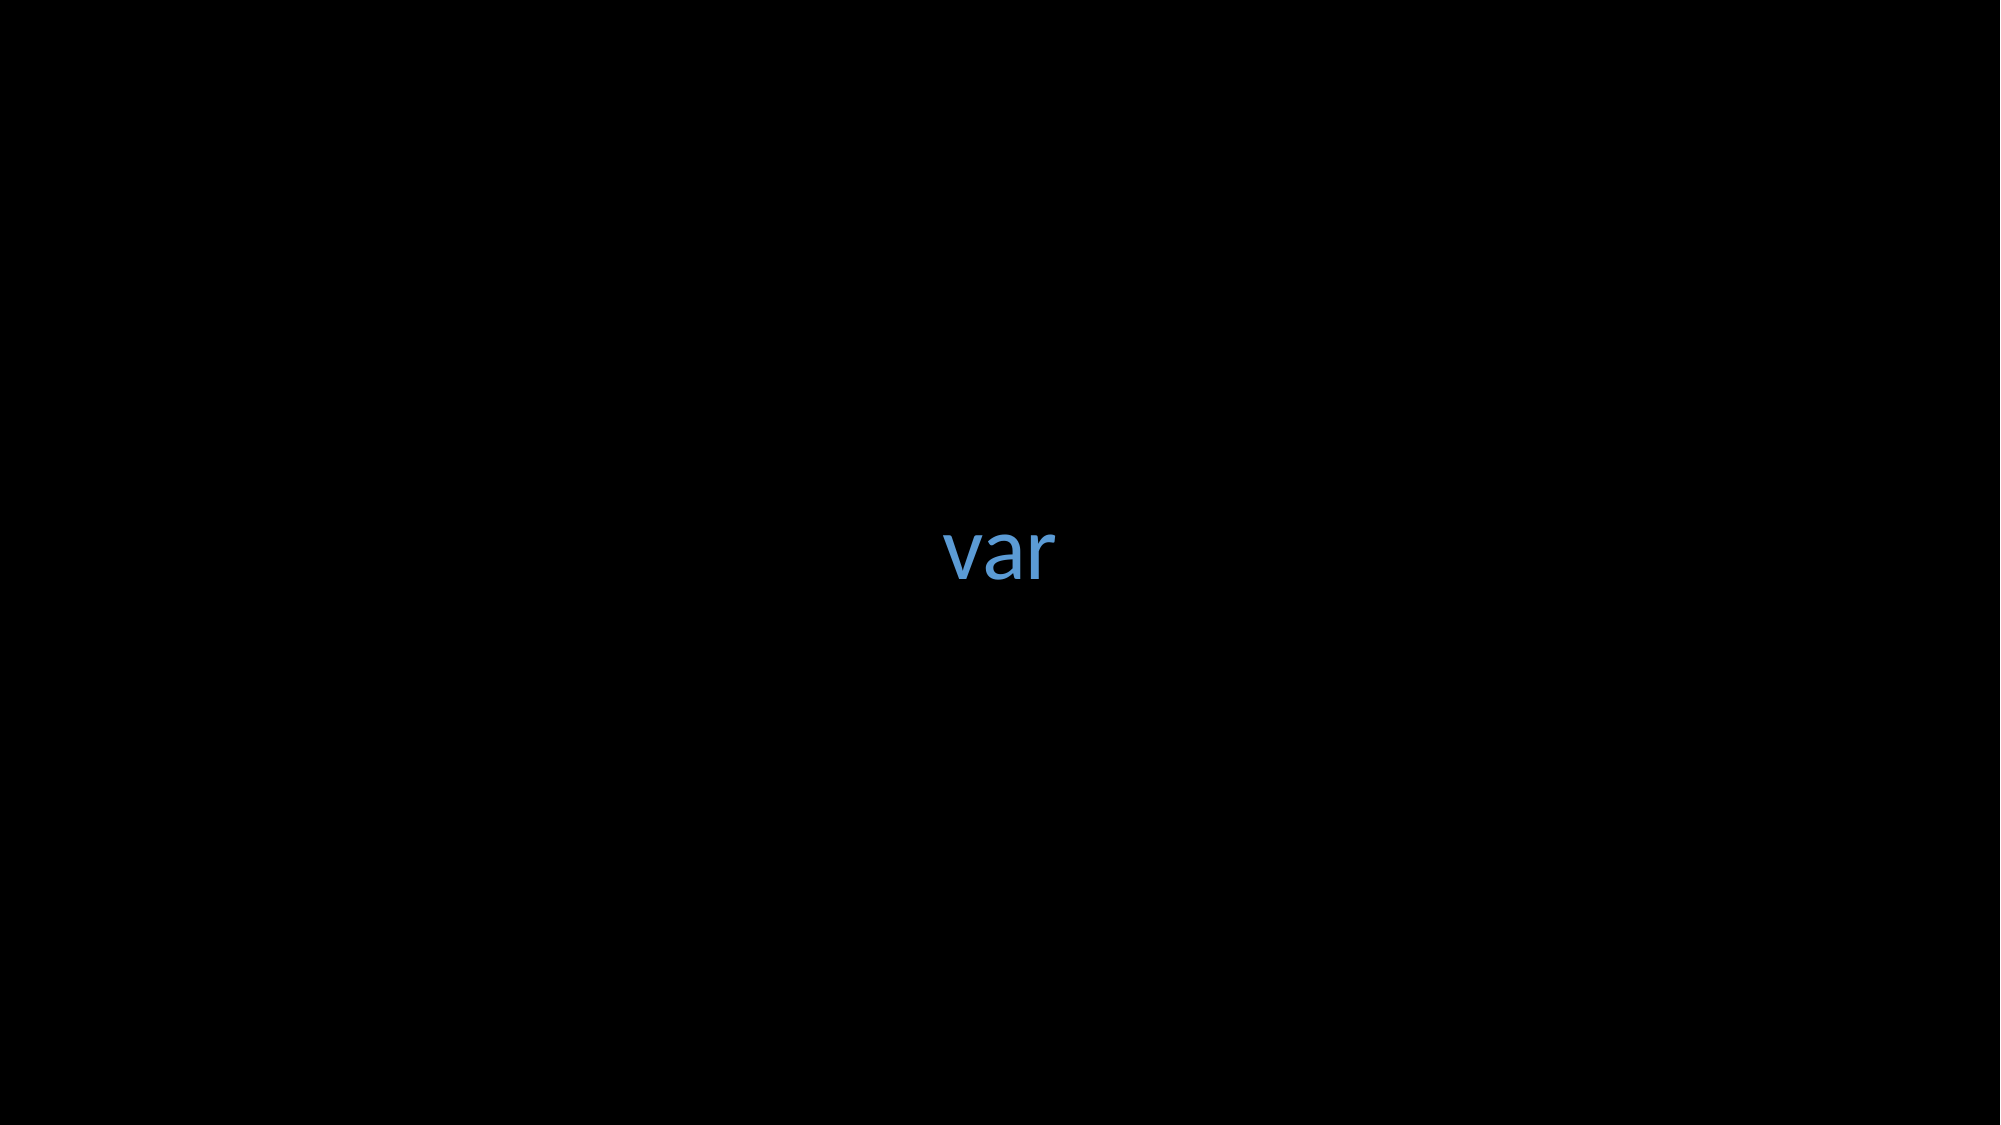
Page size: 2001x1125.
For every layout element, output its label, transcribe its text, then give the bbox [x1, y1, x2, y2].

list var [137, 86, 1863, 1014]
